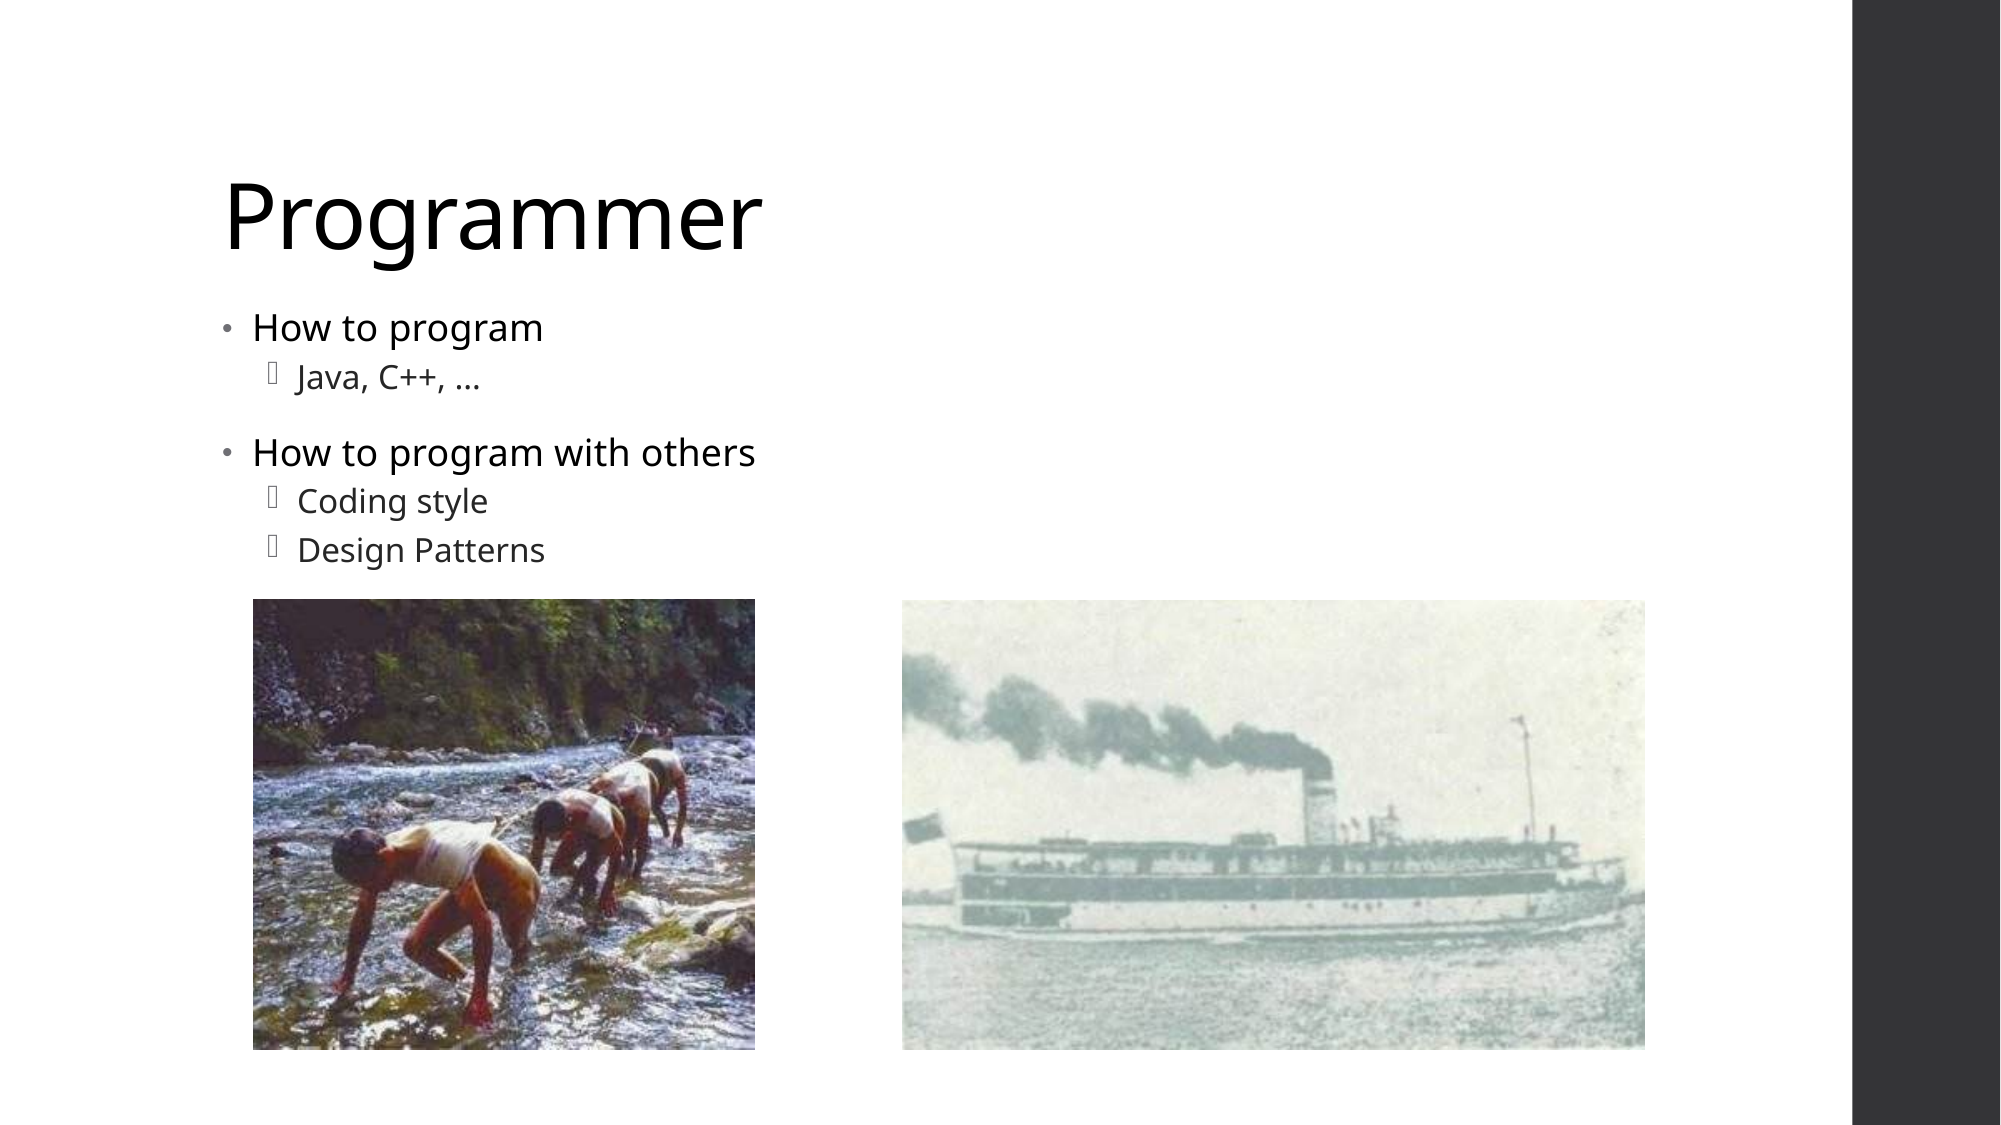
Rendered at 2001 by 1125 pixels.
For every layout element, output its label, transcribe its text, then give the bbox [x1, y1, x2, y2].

picture [253, 599, 755, 1050]
picture [902, 600, 1646, 1050]
title Programmer [206, 60, 1797, 278]
list How to program Java, C++, … How to program with others Coding style Design Patterns [206, 299, 1617, 1014]
